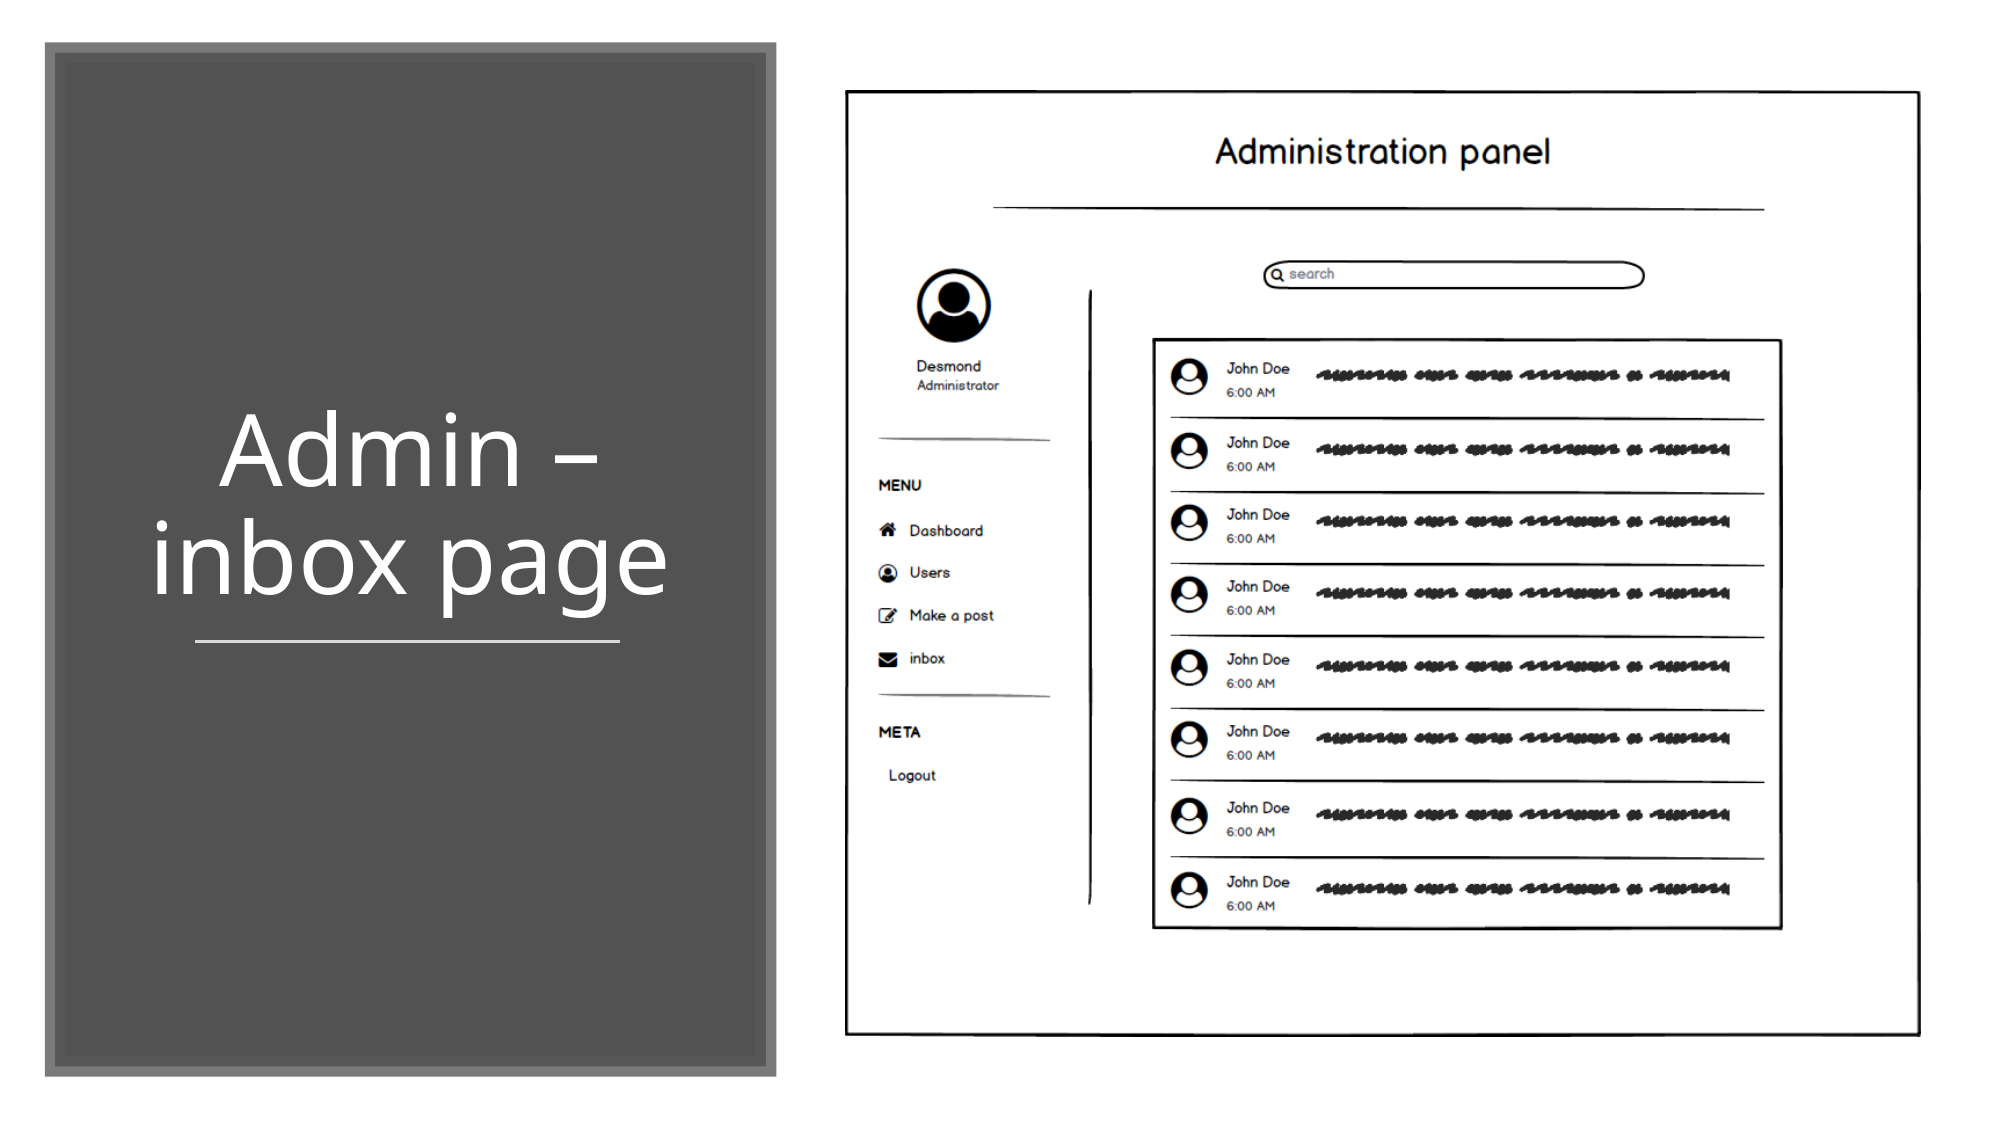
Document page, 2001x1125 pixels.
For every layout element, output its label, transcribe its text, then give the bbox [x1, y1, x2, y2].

title Admin – inbox page [110, 149, 711, 624]
text_box [54, 52, 767, 1067]
picture [845, 90, 1921, 1037]
